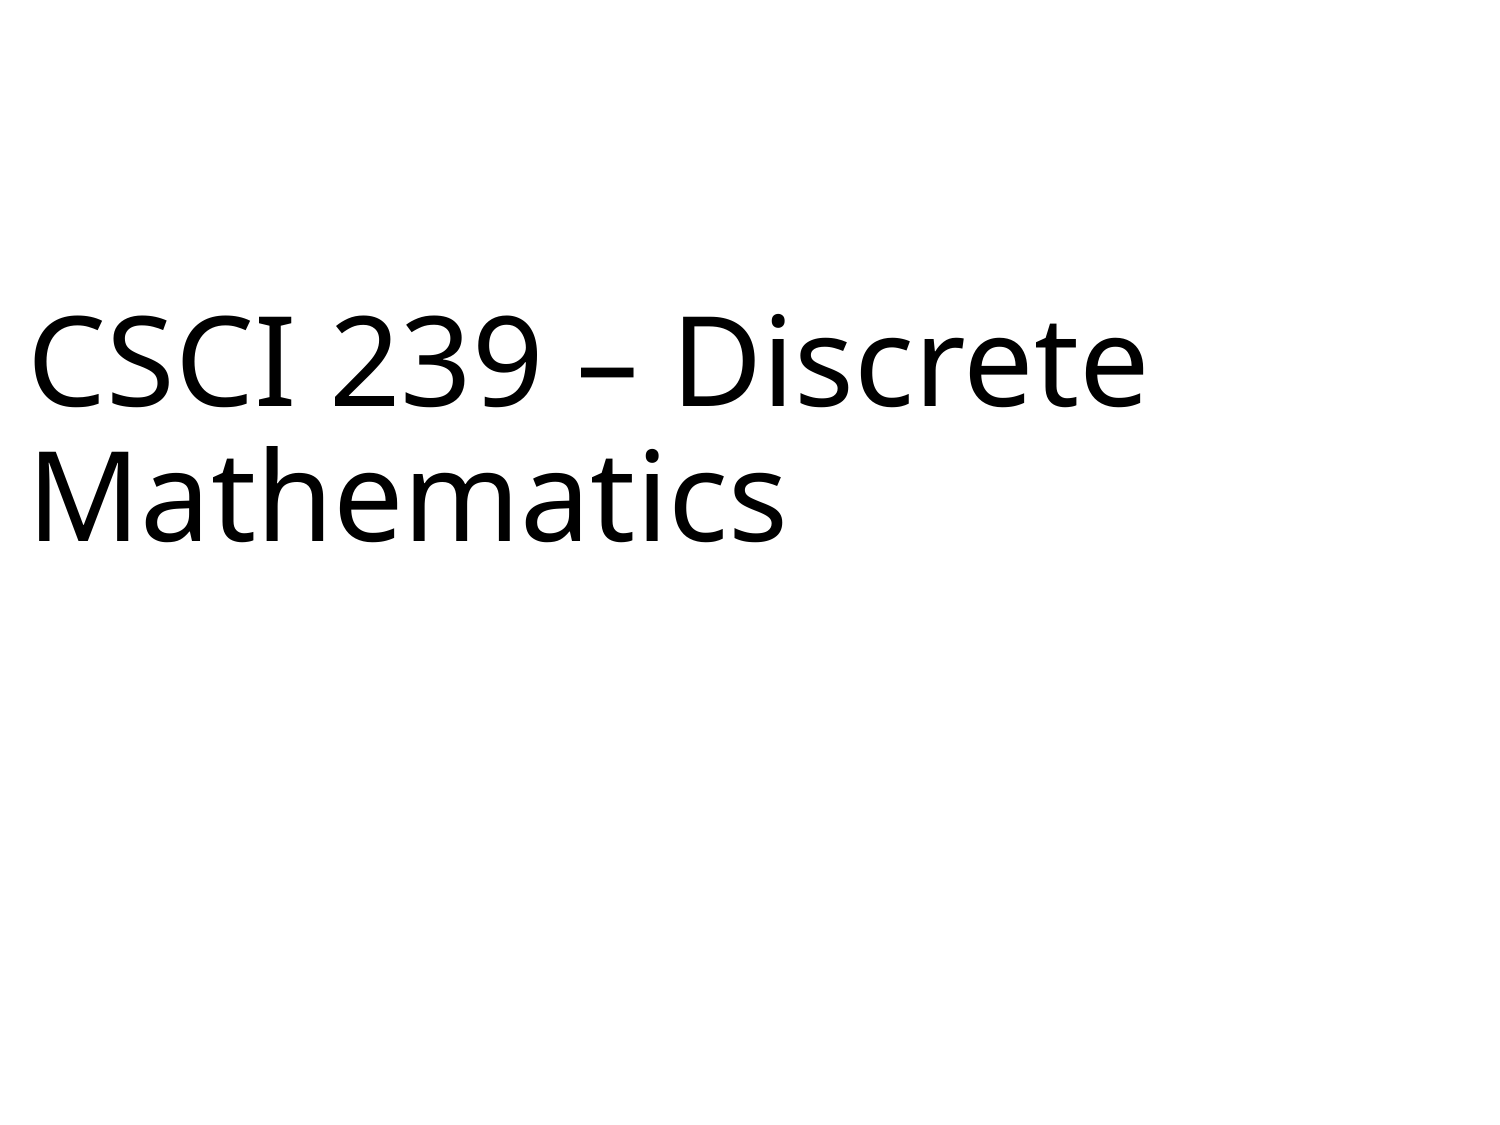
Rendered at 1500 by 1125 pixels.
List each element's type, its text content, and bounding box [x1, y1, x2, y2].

title CSCI 239 – Discrete Mathematics [12, 184, 1488, 576]
